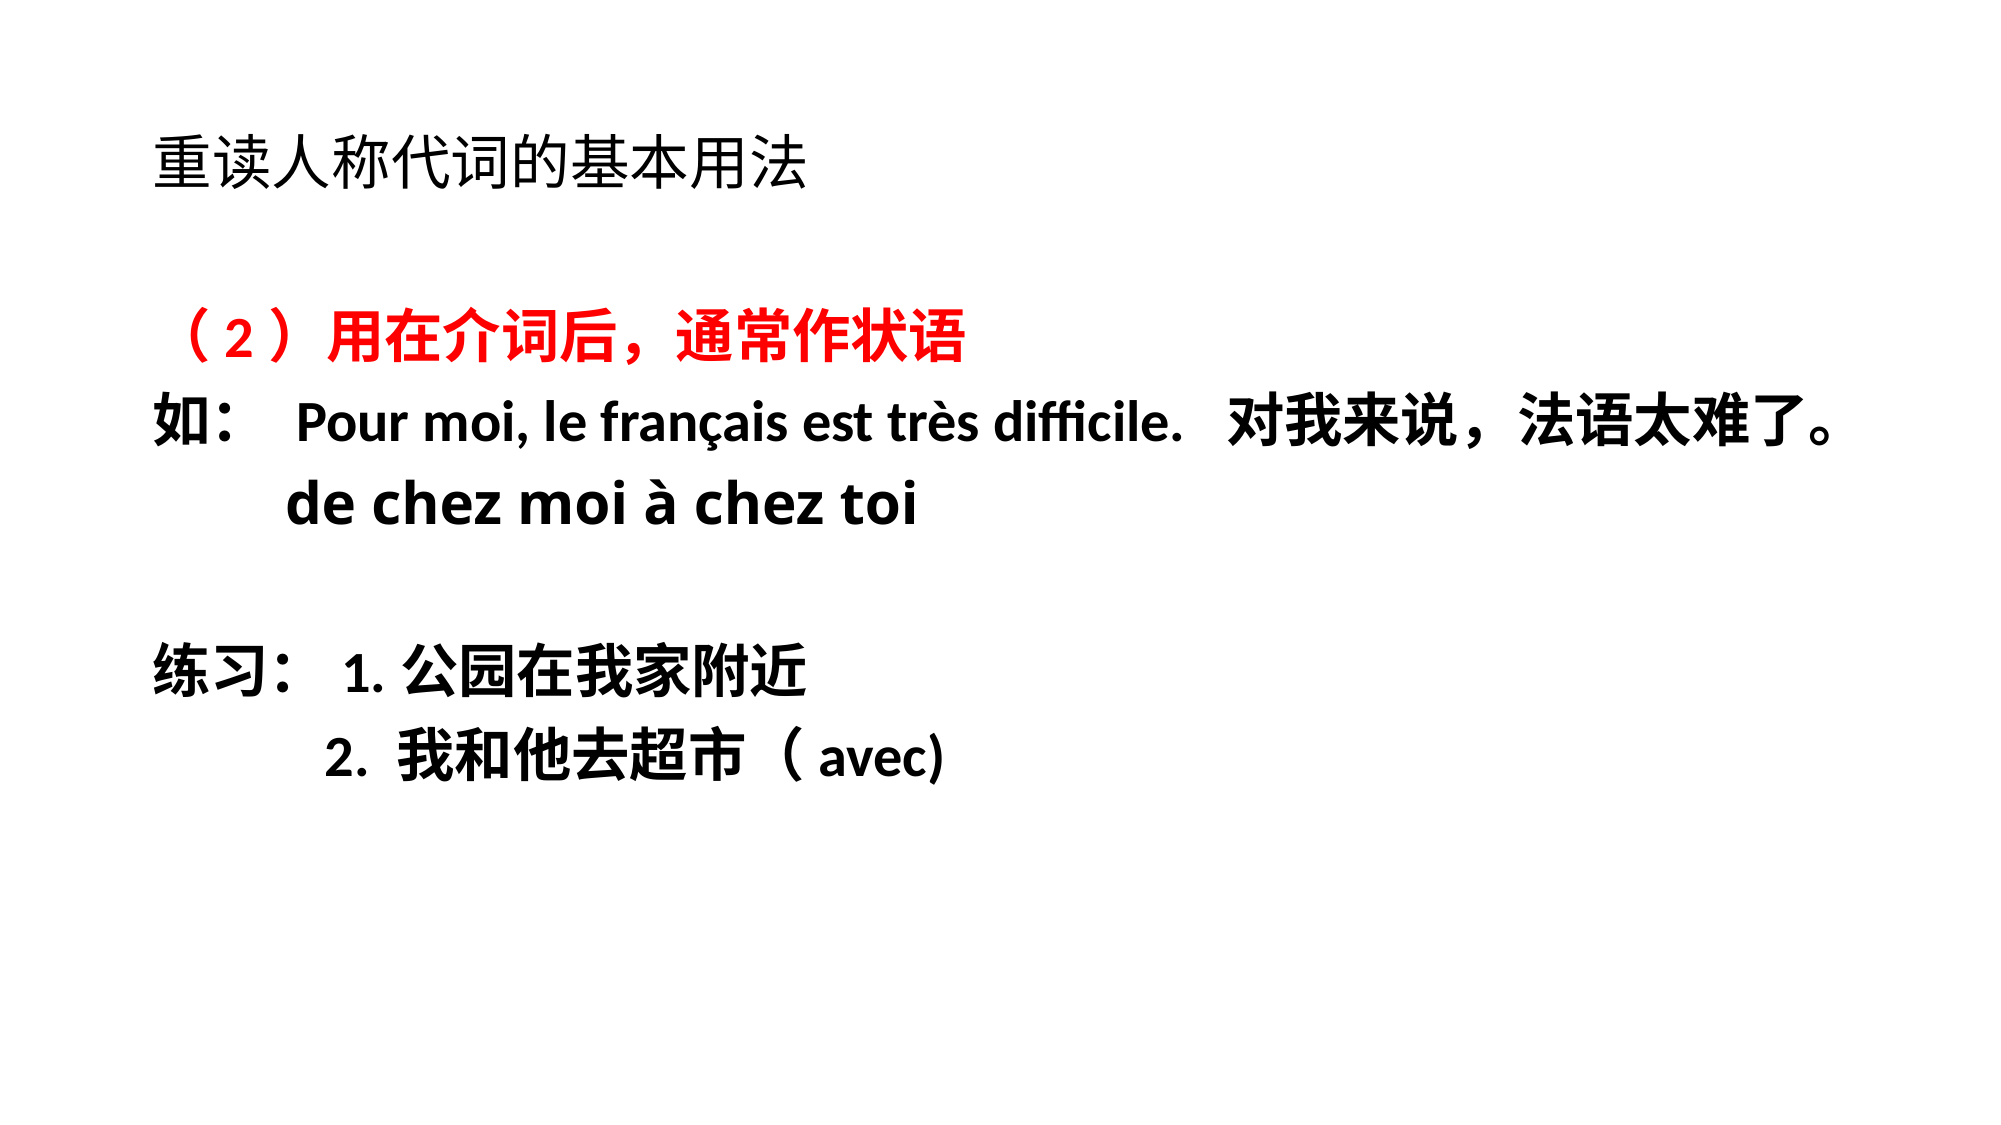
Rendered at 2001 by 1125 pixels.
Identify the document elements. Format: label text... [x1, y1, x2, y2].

list （2）用在介词后，通常作状语 如： Pour moi, le français est très difficile. 对我来说，法语太难了。 de chez moi à chez toi 练习：1.公园在我家附近 2. 我和他去超市（avec) [137, 299, 1863, 1014]
title 重读人称代词的基本用法 [137, 59, 1863, 278]
